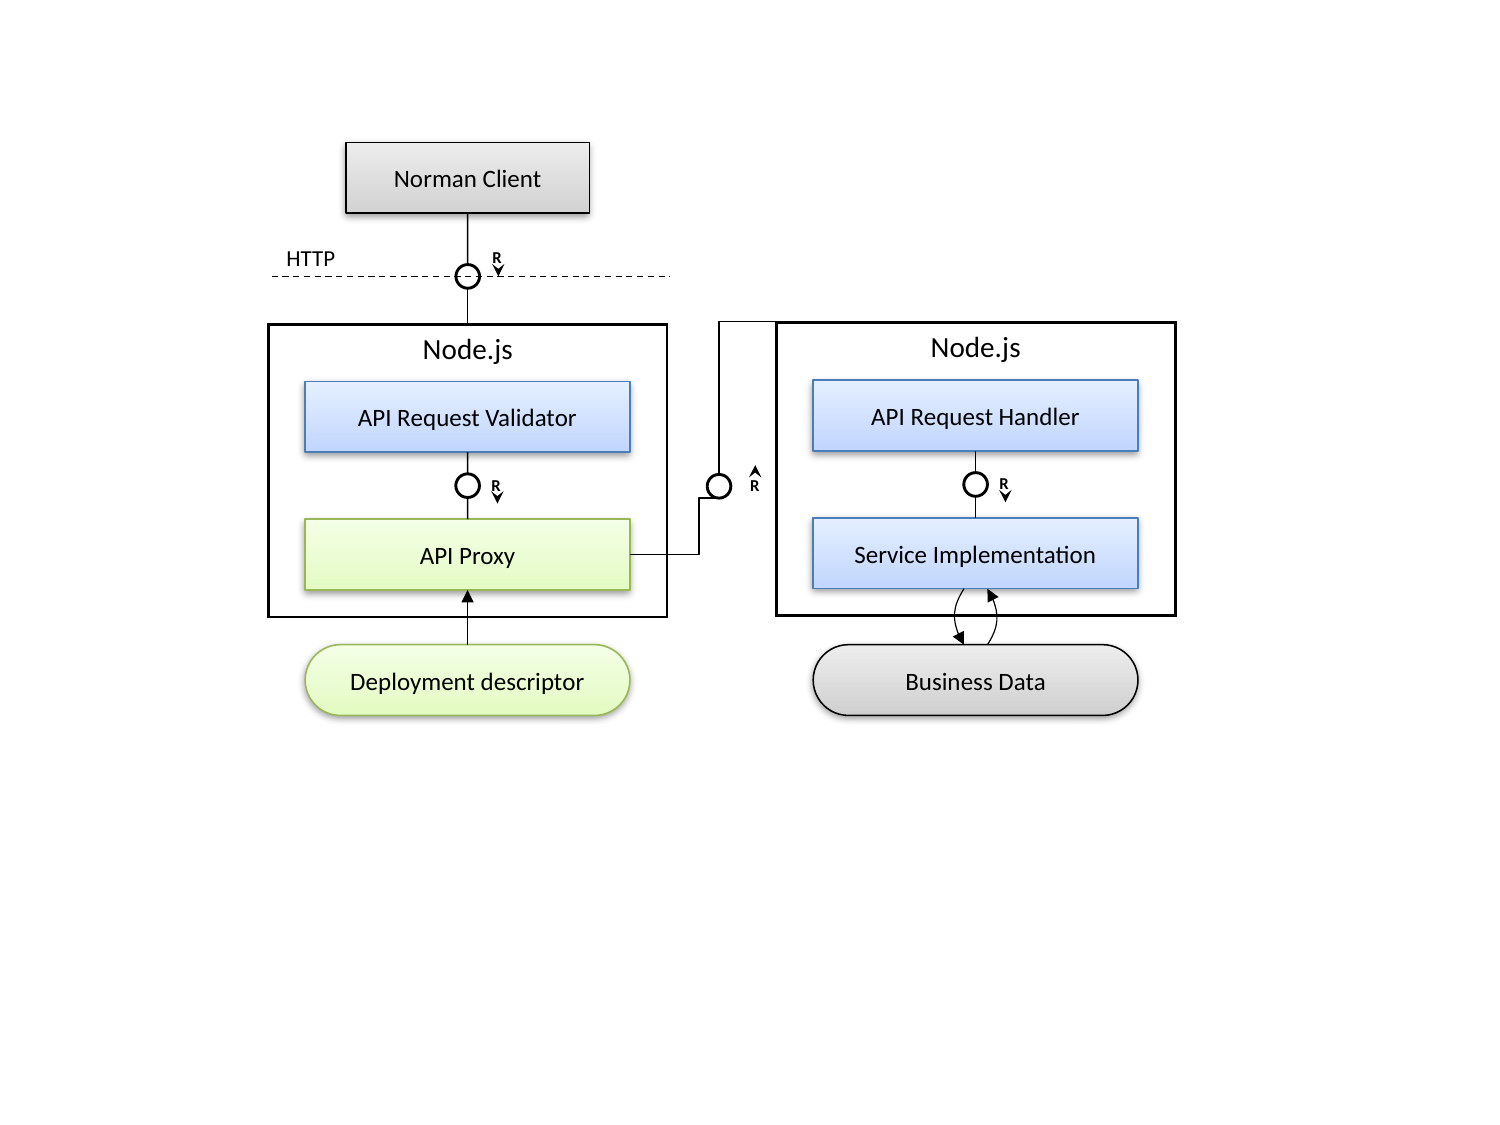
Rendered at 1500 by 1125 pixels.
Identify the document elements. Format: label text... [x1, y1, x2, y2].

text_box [268, 323, 668, 618]
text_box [492, 246, 507, 275]
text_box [771, 270, 924, 528]
text_box HTTP [271, 235, 351, 276]
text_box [776, 322, 1176, 716]
text_box [707, 474, 731, 499]
text_box [459, 285, 476, 289]
text_box Deployment descriptor [304, 643, 631, 717]
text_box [646, 481, 704, 572]
text_box Norman Client [345, 142, 590, 214]
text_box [749, 464, 765, 495]
text_box [456, 265, 480, 275]
